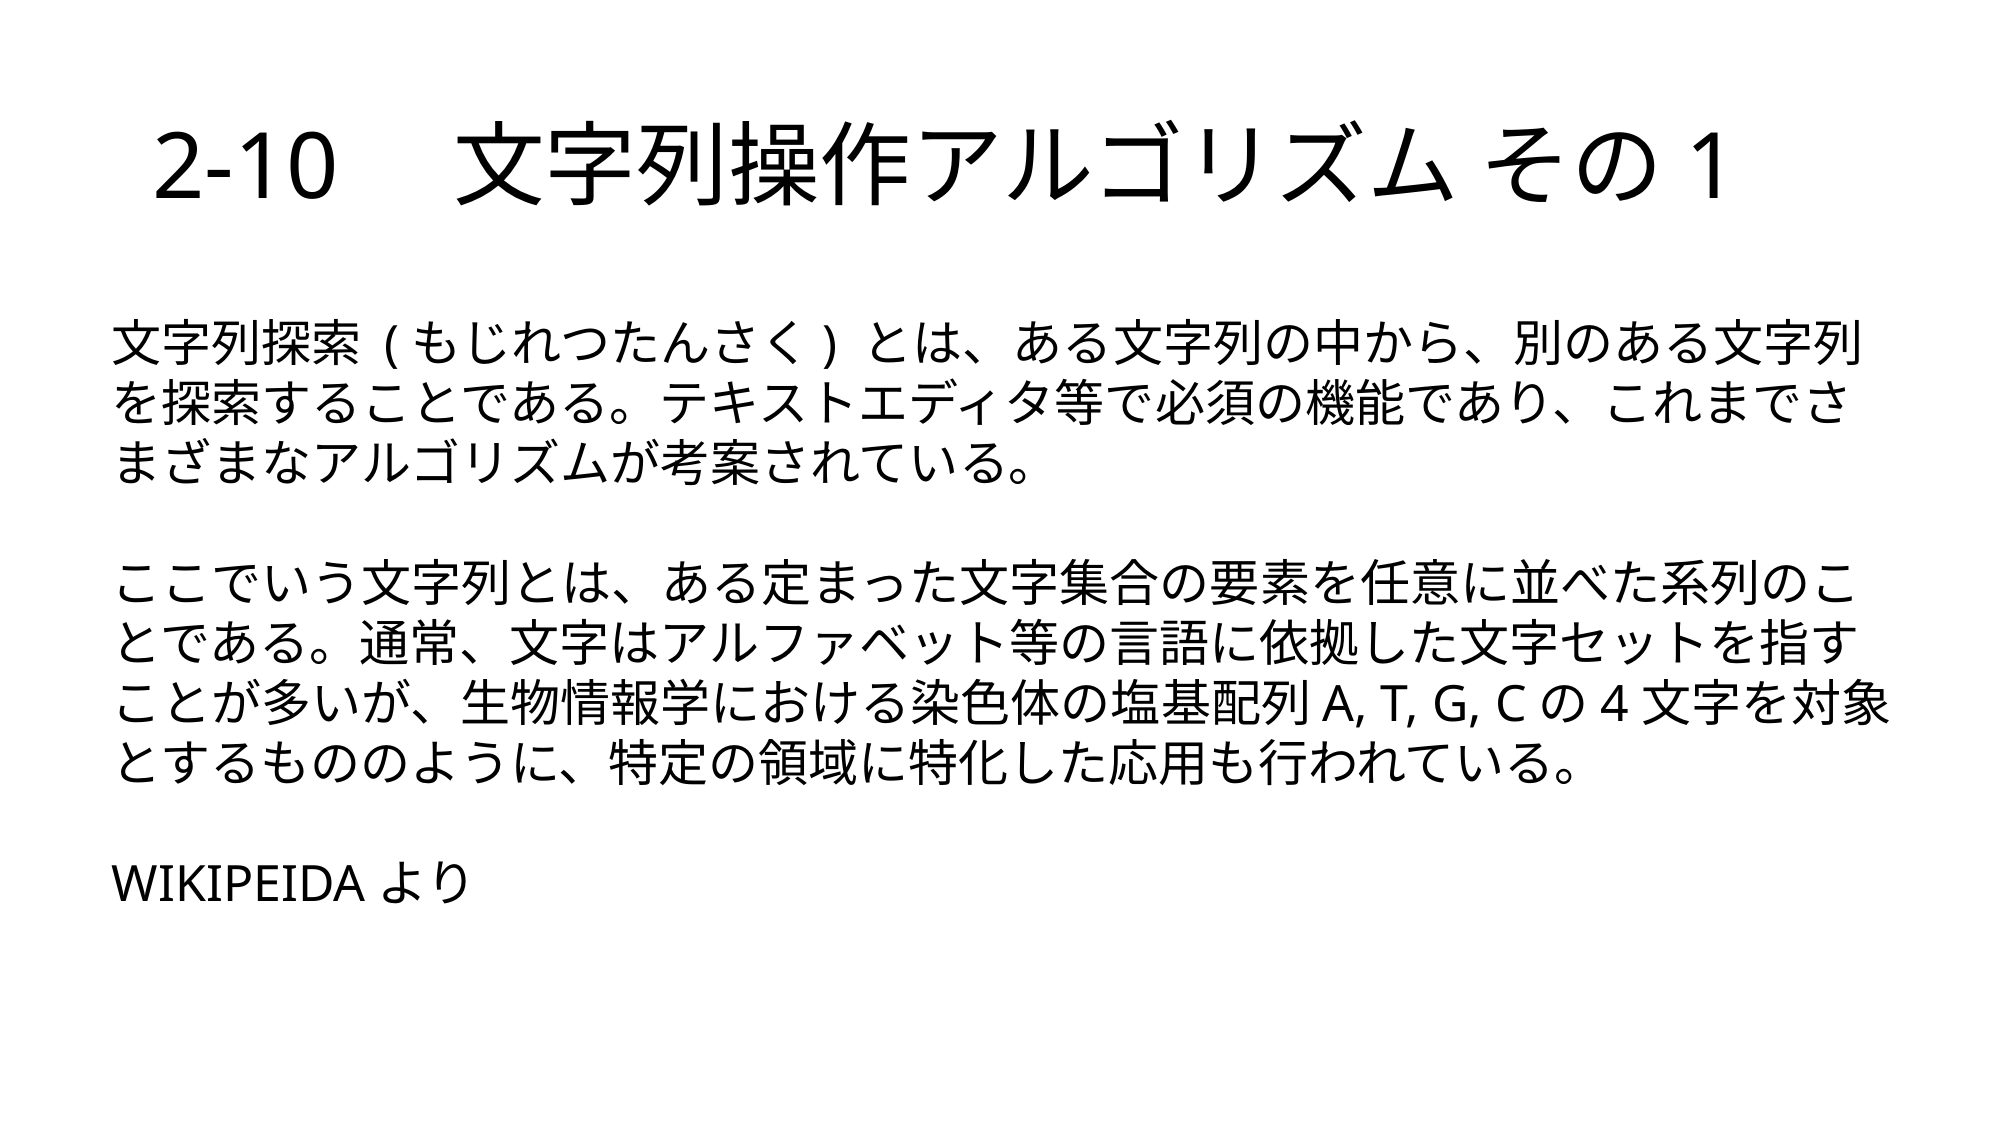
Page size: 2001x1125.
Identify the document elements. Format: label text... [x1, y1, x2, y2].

text_box 文字列探索 (もじれつたんさく) とは、ある文字列の中から、別のある文字列を探索することである。テキストエディタ等で必須の機能であり、これまでさまざまなアルゴリズムが考案されている。 ここでいう文字列とは、ある定まった文字集合の要素を任意に並べた系列のことである。通常、文字はアルファベット等の言語に依拠した文字セットを指すことが多いが、生物情報学における染色体の塩基配列A, T, G, Cの4文字を対象とするもののように、特定の領域に特化した応用も行われている。 WIKIPEIDAより [96, 304, 1914, 919]
title 2-10 文字列操作アルゴリズム その1 [137, 59, 1863, 278]
